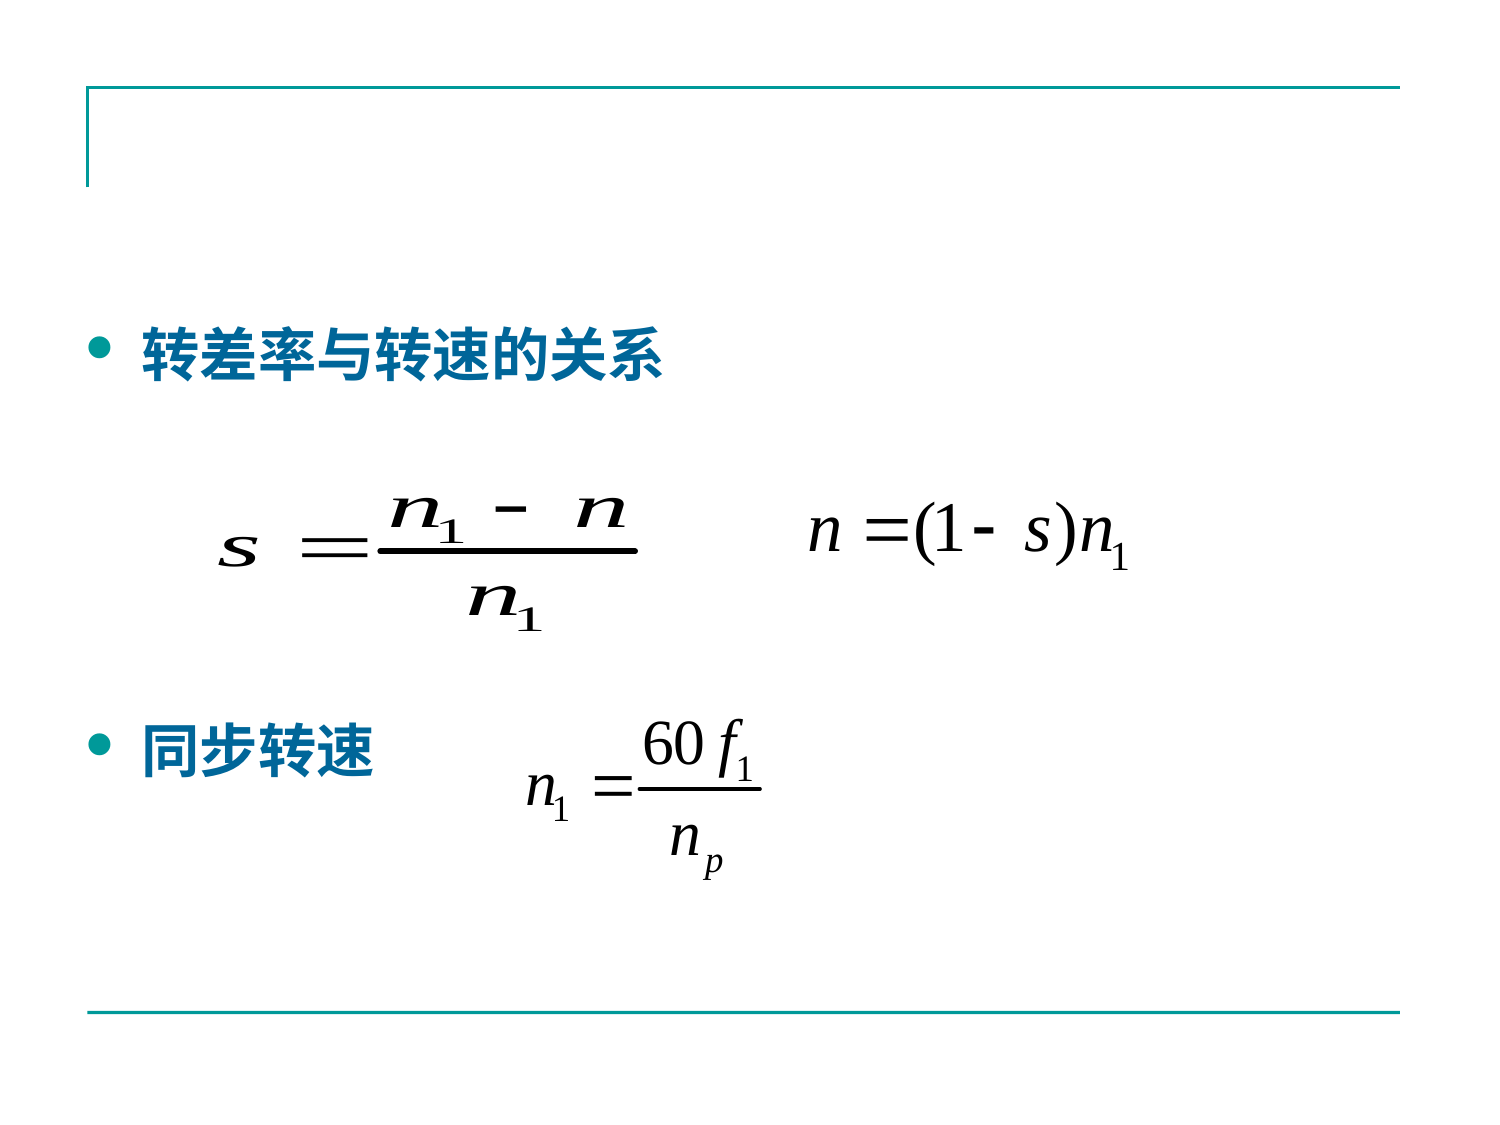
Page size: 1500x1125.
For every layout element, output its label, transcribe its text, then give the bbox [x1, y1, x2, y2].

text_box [515, 703, 776, 892]
list 转差率与转速的关系 同步转速 [70, 292, 1477, 400]
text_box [796, 480, 1140, 588]
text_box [199, 468, 660, 645]
